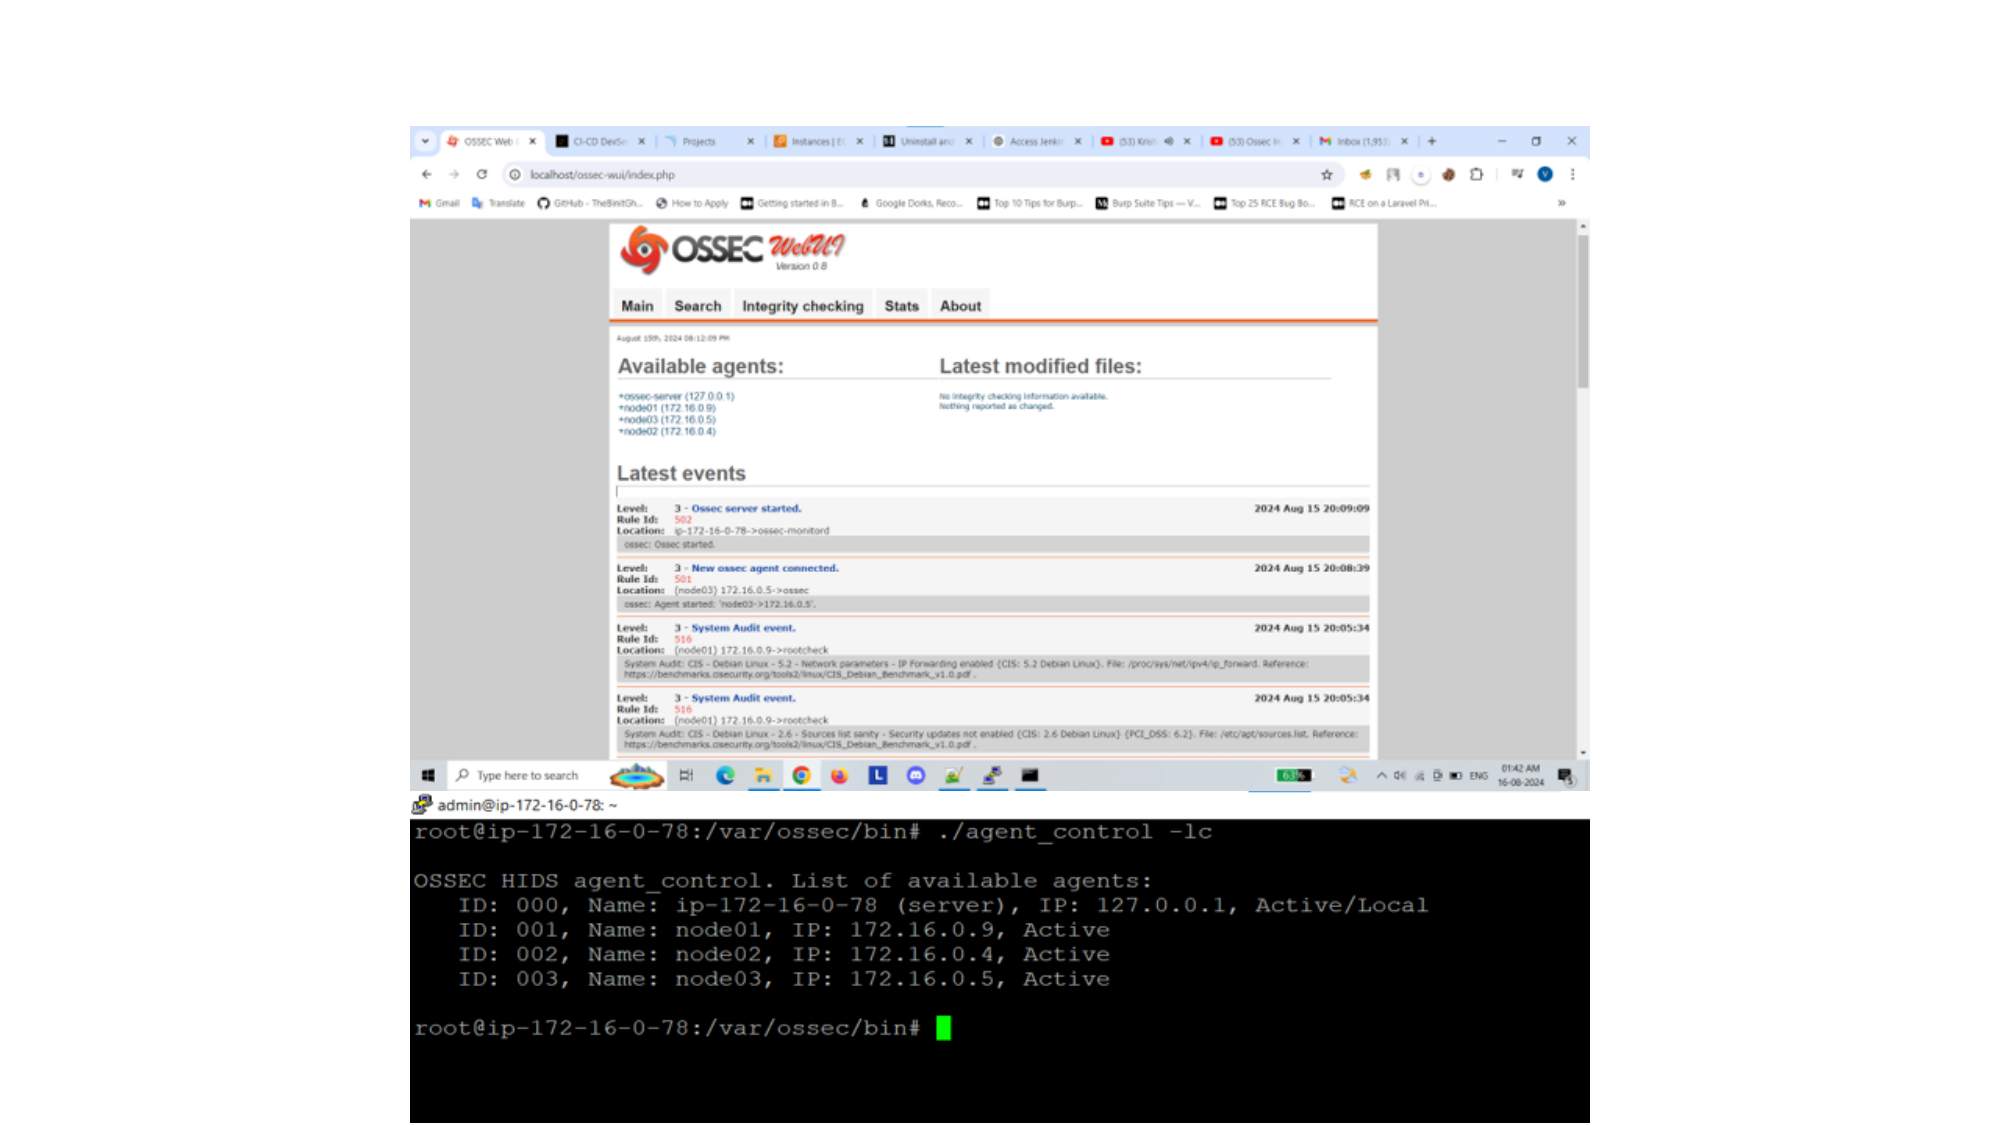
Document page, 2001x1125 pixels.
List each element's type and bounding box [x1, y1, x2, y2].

picture [409, 126, 1591, 1124]
